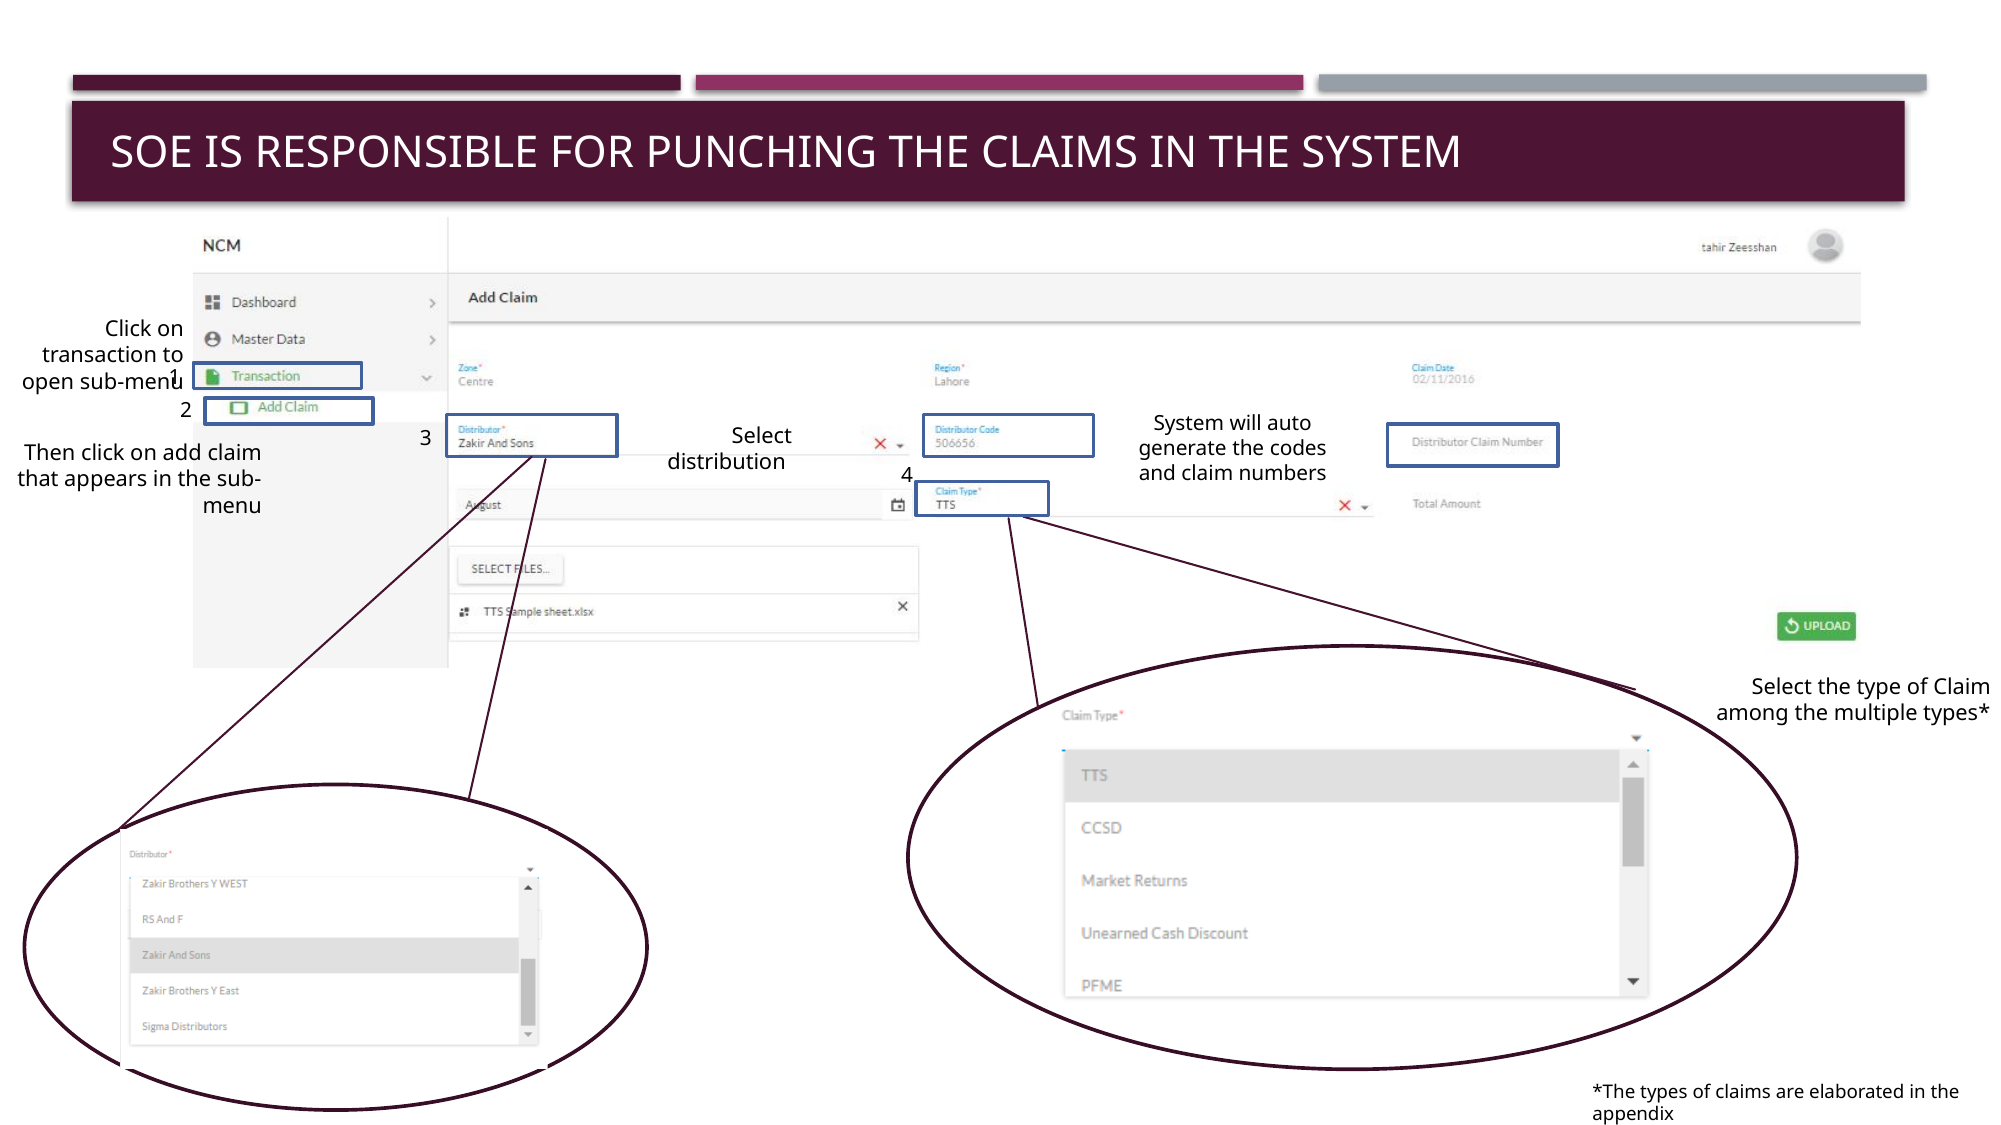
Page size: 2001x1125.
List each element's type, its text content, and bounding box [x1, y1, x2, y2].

text_box Select the type of Claim among the multiple types* [1802, 665, 2000, 733]
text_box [23, 456, 648, 1111]
text_box Click on transaction to open sub-menu [0, 307, 148, 401]
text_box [907, 516, 1798, 1070]
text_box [153, 216, 1861, 669]
title SOE is responsible for PUnching the claims in the system [95, 115, 1905, 184]
text_box *The types of claims are elaborated in the appendix [1577, 1072, 2000, 1125]
text_box Then click on add claim that appears in the sub-menu [0, 431, 148, 525]
picture [119, 829, 549, 1069]
